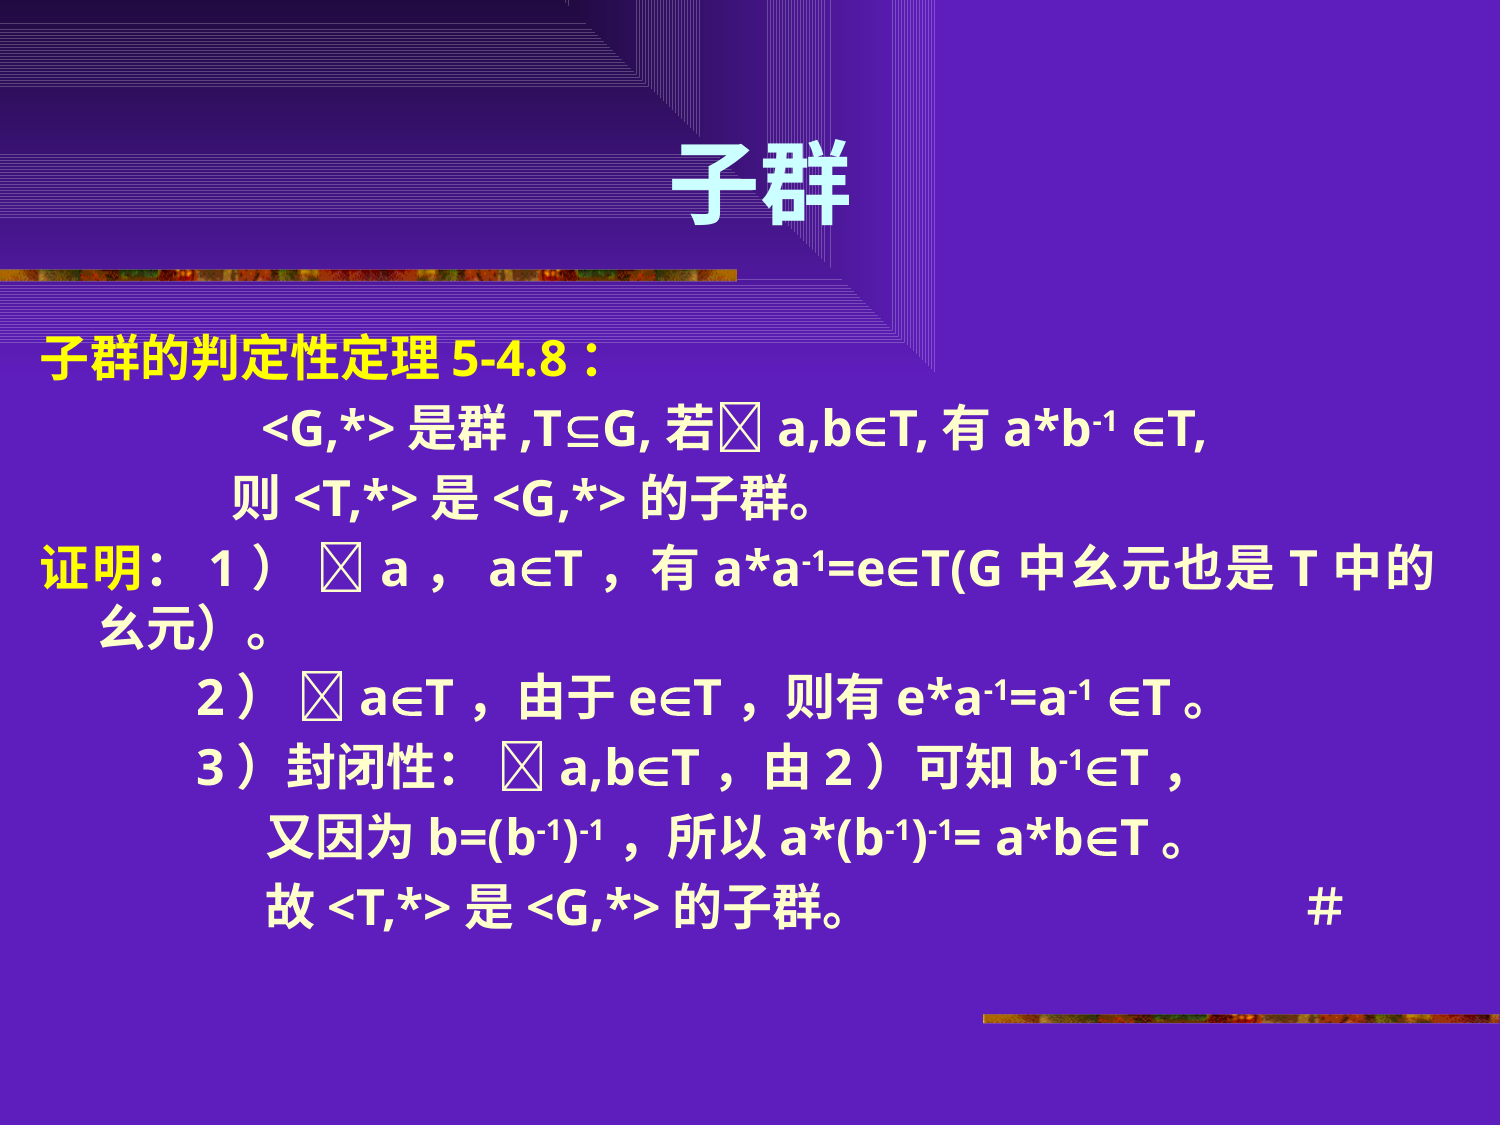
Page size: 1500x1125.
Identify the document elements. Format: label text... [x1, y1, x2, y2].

title 子群 [52, 118, 1469, 244]
picture [0, 268, 737, 285]
list 子群的判定性定理5-4.8： <G,*>是群,TG,若a,bT,有a*b-1 T, 则<T,*>是<G,*>的子群。 证明：1） a，aT，有a*a-1=eT(G中幺元也是T中的幺元）。 2） aT，由于eT，则有e*a-1=a-1 T。 3）封闭性： a,bT，由2）可知b-1T， 又因为b=(b-1)-1，所以a*(b-1)-1= a*bT。 故<T,*>是<G,*>的子群。 ＃ [24, 318, 1450, 994]
picture [983, 1013, 1500, 1026]
